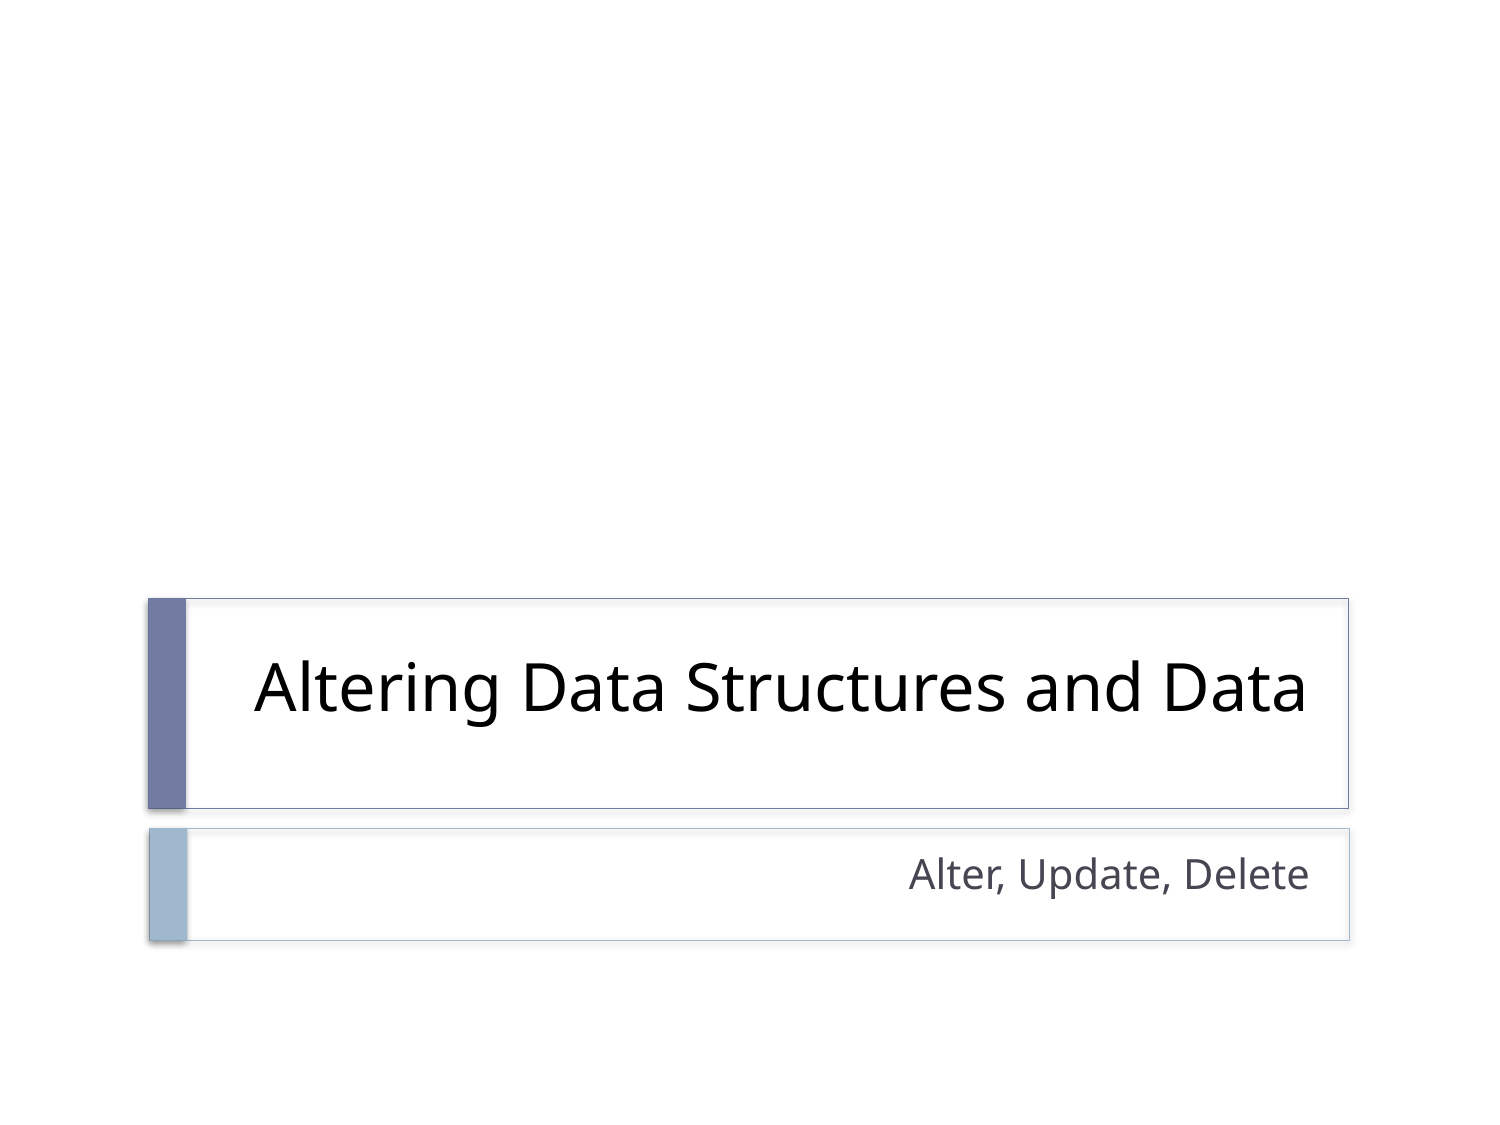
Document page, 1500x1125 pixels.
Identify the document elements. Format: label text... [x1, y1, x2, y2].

subtitle Alter, Update, Delete [200, 840, 1325, 929]
title Altering Data Structures and Data [200, 637, 1325, 800]
